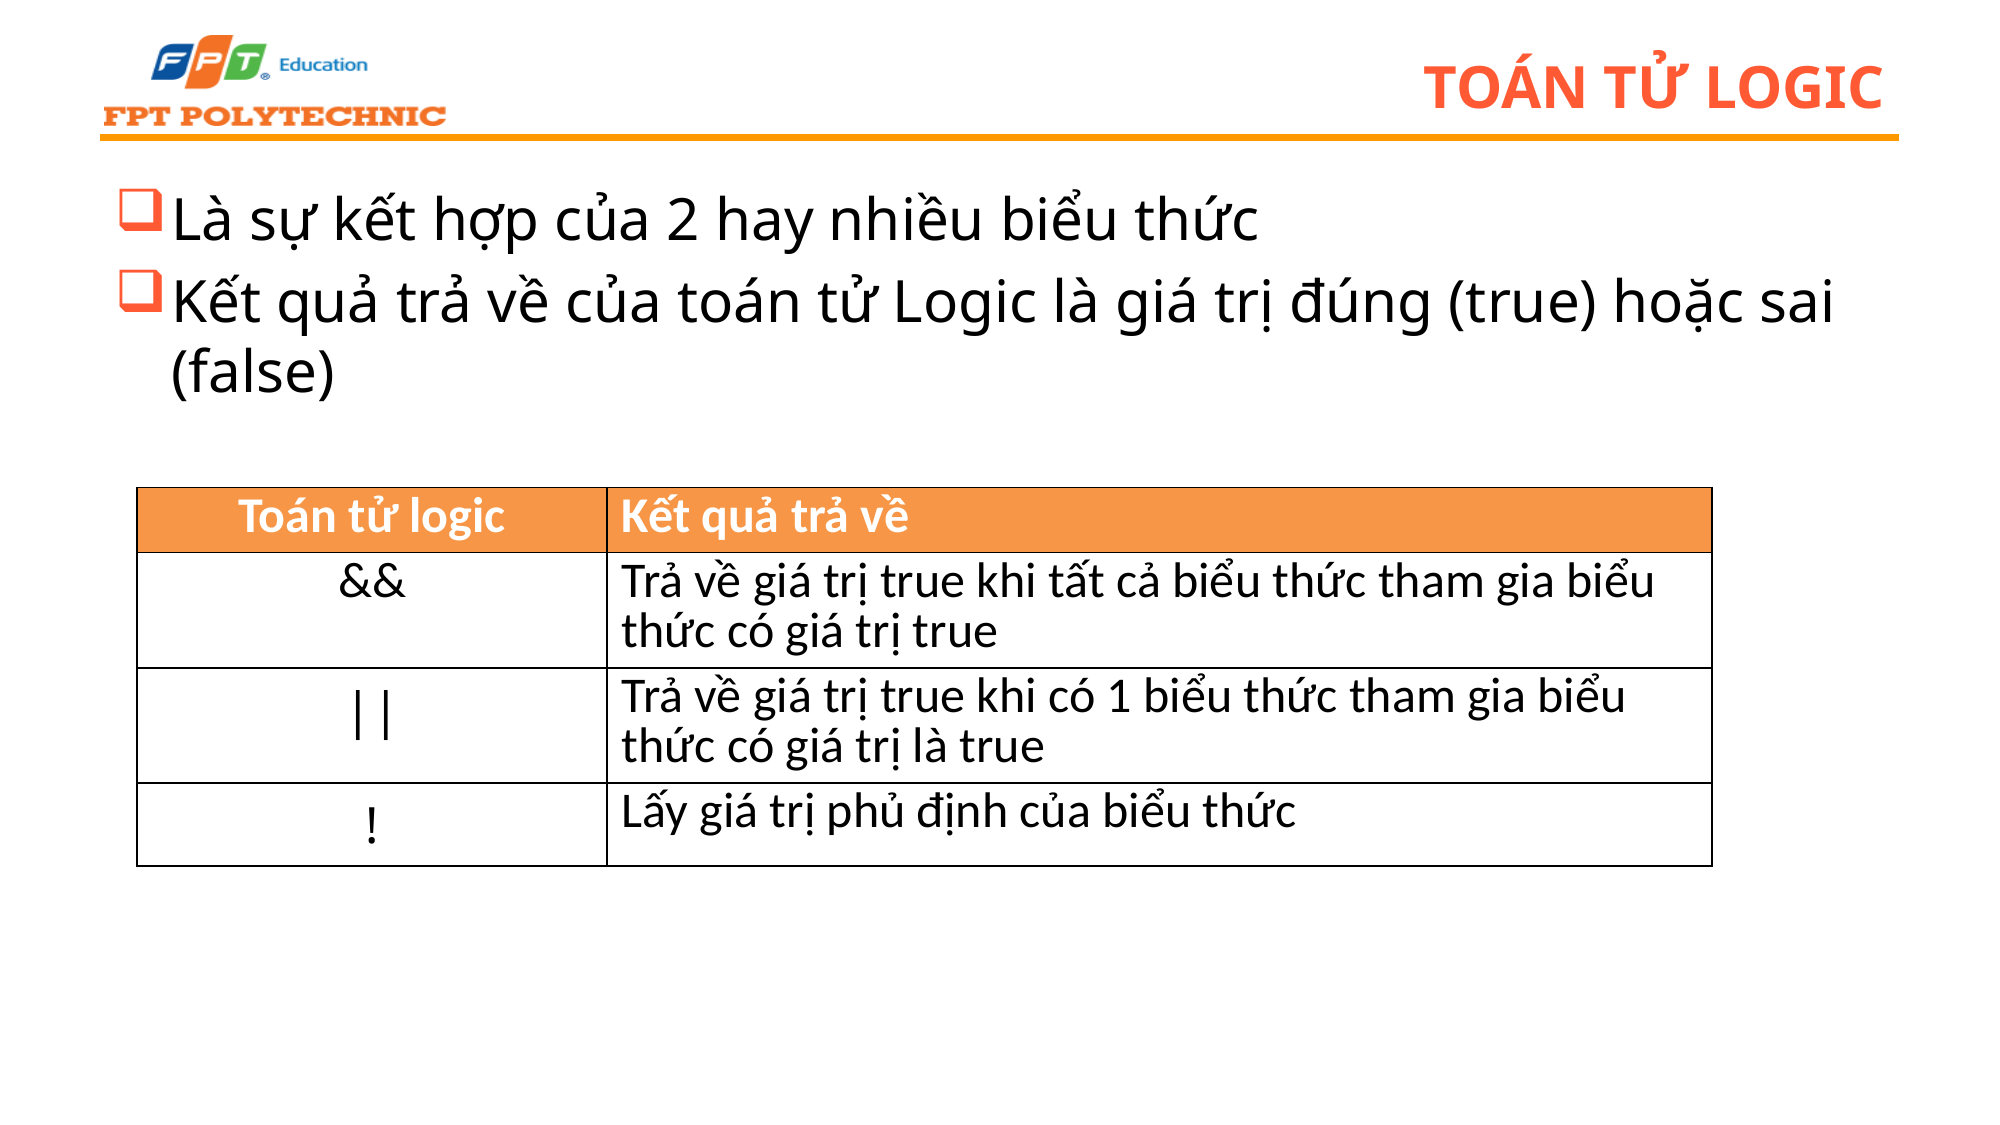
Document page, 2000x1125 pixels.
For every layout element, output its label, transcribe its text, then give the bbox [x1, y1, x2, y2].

table_cell Trả về giá trị true khi tất cả biểu thức tham gia biểu thức có giá trị true [608, 553, 1711, 667]
title TOÁN TỬ LOGIC [449, 45, 1900, 125]
table_header Toán tử logic [138, 488, 606, 552]
table_header Kết quả trả về [608, 488, 1711, 552]
table_cell Lấy giá trị phủ định của biểu thức [608, 784, 1711, 865]
list Là sự kết hợp của 2 hay nhiều biểu thức Kết quả trả về của toán tử Logic là giá trị đúng (true) hoặc sai (false) [99, 174, 1900, 1038]
table_cell Trả về giá trị true khi có 1 biểu thức tham gia biểu thức có giá trị là true [608, 669, 1711, 782]
picture [104, 35, 450, 126]
table_cell && [138, 553, 606, 667]
table_cell ! [138, 784, 606, 865]
table_cell || [138, 669, 606, 782]
